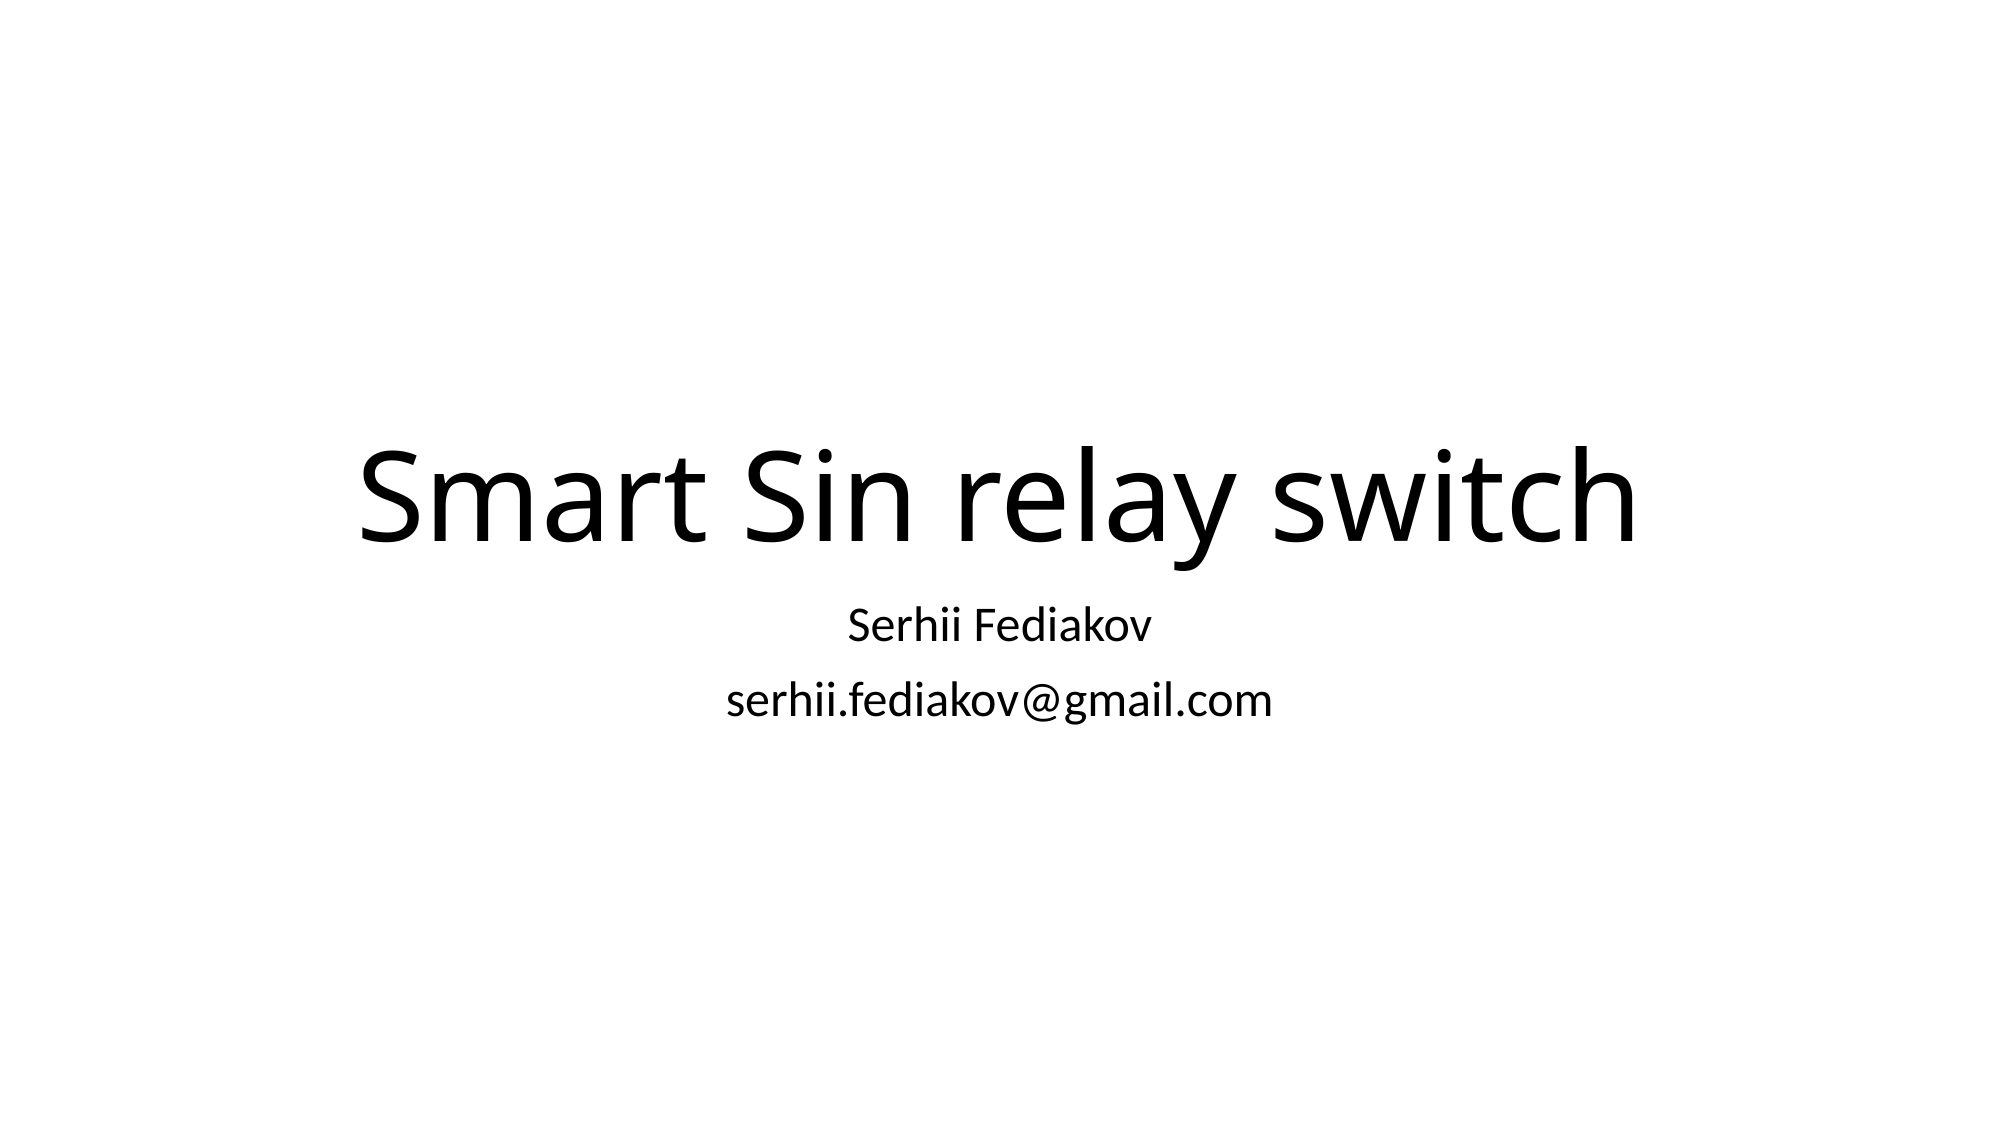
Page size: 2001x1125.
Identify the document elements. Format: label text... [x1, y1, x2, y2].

subtitle Serhii Fediakov serhii.fediakov@gmail.com [249, 590, 1750, 863]
title Smart Sin relay switch [249, 184, 1750, 576]
